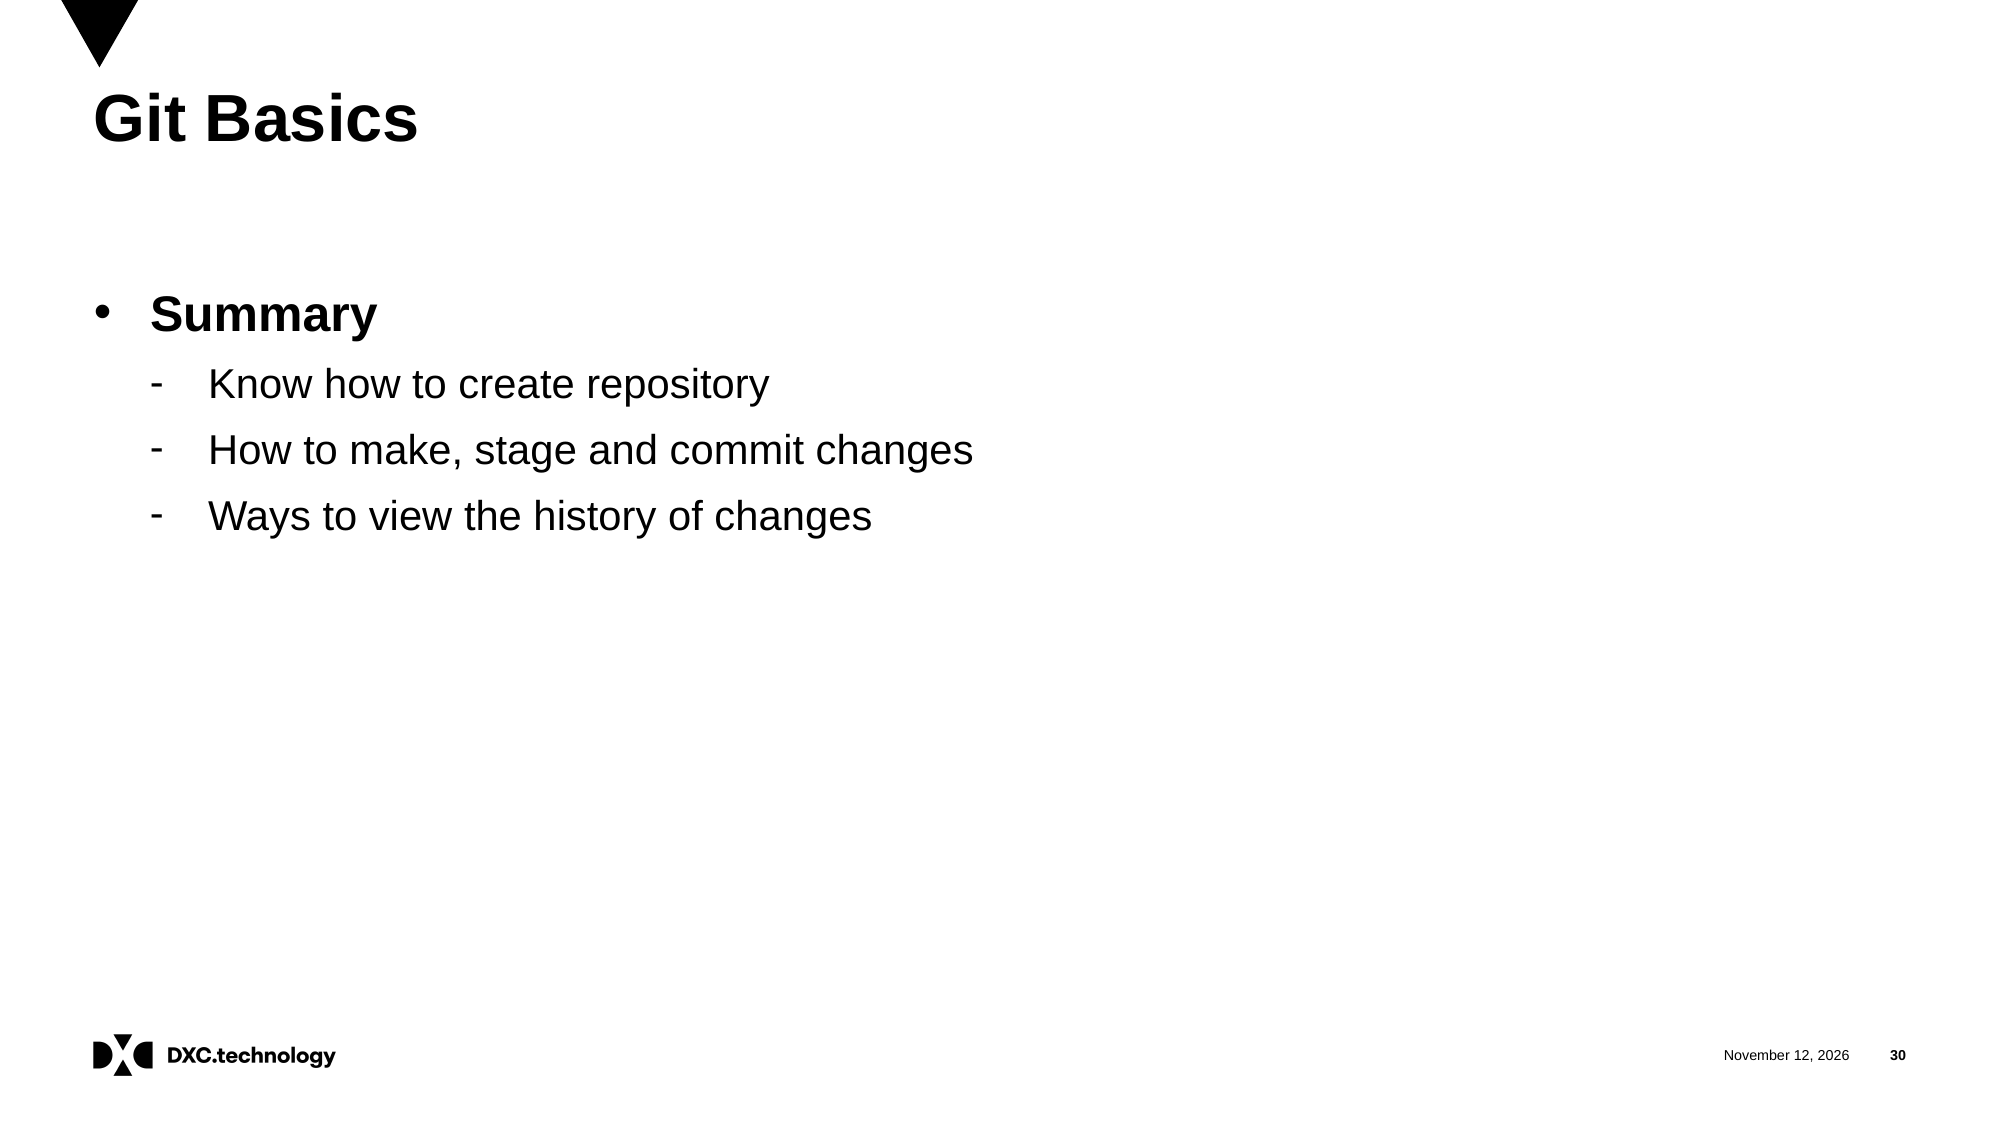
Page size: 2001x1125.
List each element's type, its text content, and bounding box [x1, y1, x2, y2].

list Summary Know how to create repository How to make, stage and commit changes Ways to view the history of changes [93, 281, 1625, 982]
title Git Basics [93, 87, 1907, 282]
